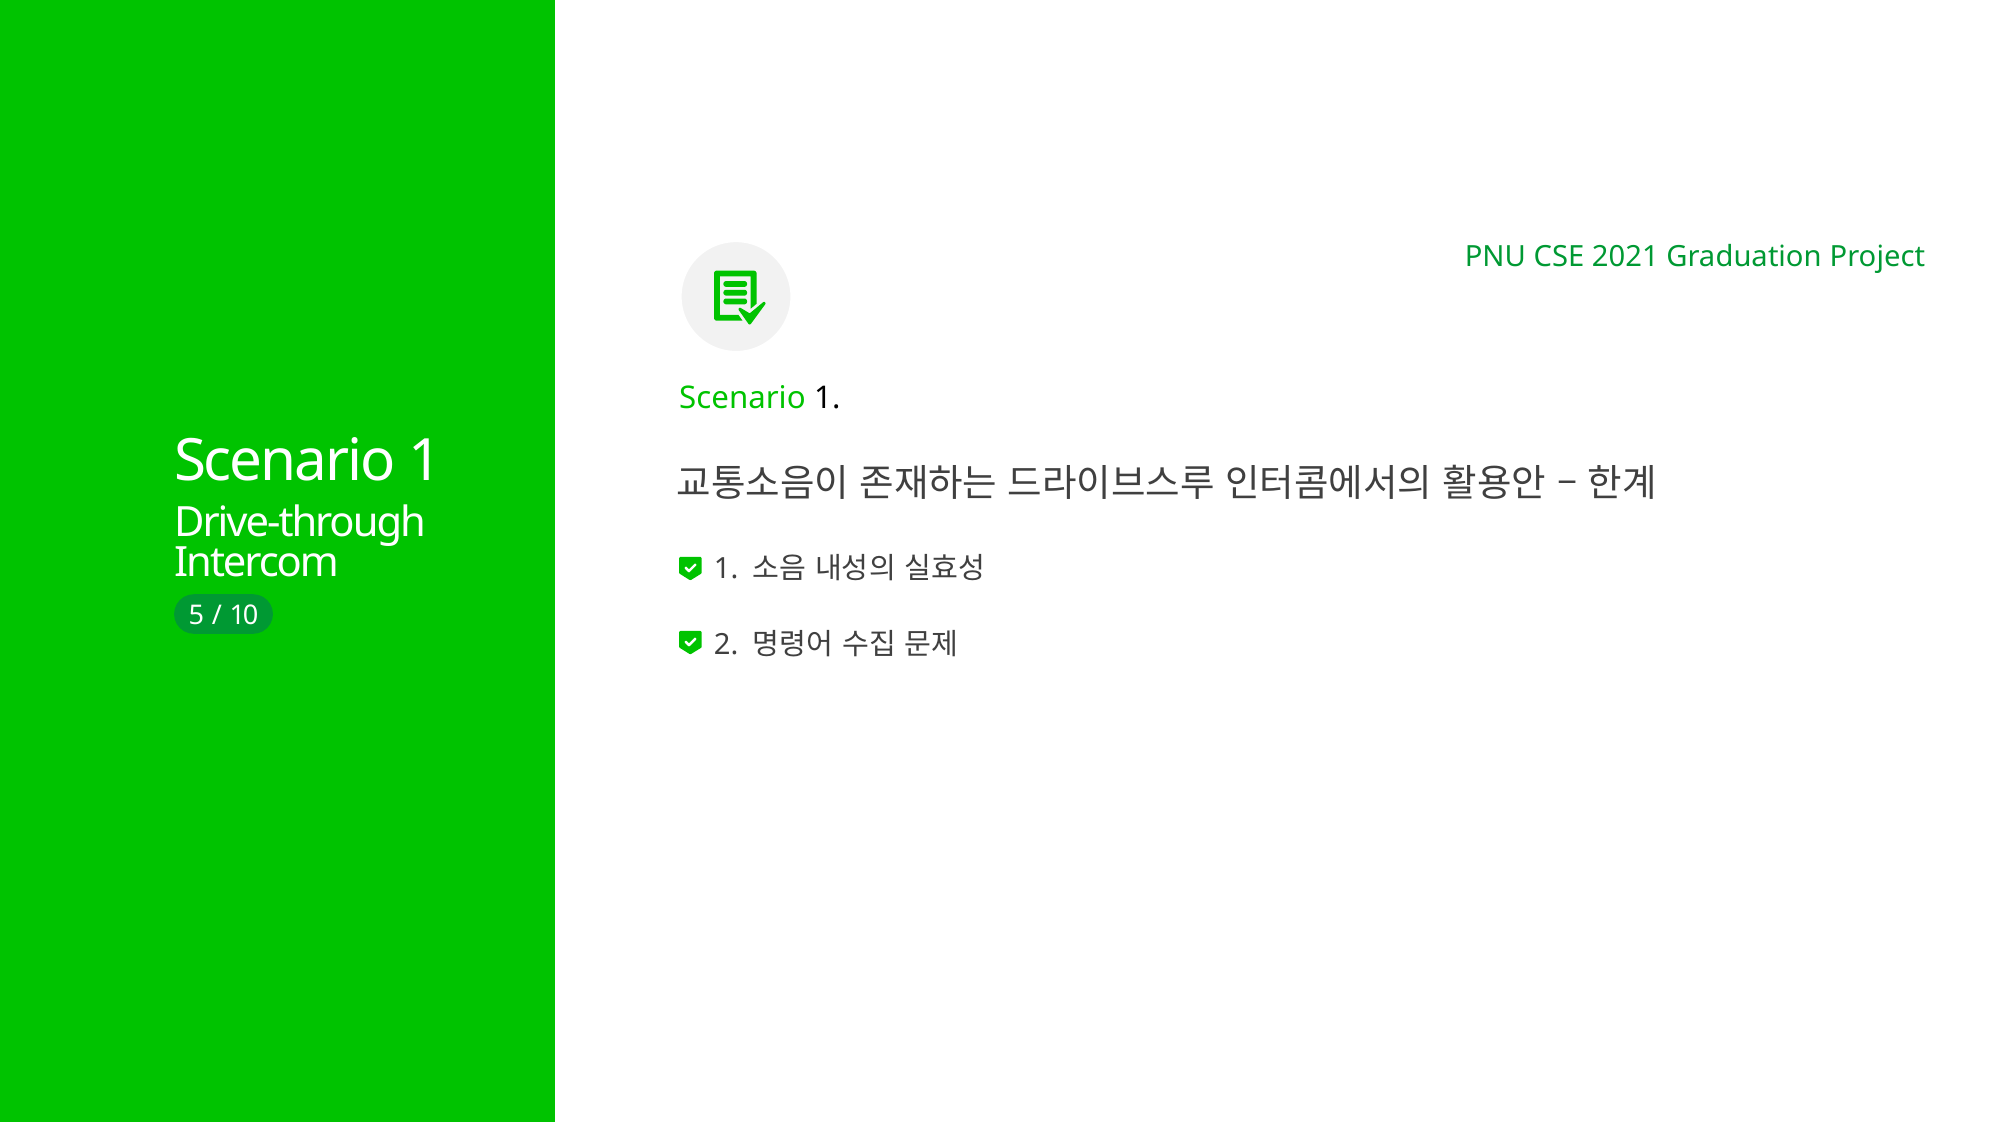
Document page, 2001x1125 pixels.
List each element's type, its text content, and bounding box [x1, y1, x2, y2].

text_box Drive-through Intercom [174, 504, 510, 585]
text_box 교통소음이 존재하는 드라이브스루 인터콤에서의 활용안 – 한계 [676, 458, 1826, 504]
text_box 2. 명령어 수집 문제 [714, 625, 1438, 661]
text_box 1. 소음 내성의 실효성 [713, 549, 1580, 585]
text_box Scenario 1 [174, 435, 510, 492]
text_box [679, 630, 702, 655]
text_box [679, 556, 702, 581]
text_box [680, 240, 792, 353]
text_box Scenario 1. [679, 339, 1918, 415]
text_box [174, 594, 273, 634]
text_box PNU CSE 2021 Graduation Project [1237, 237, 1925, 273]
